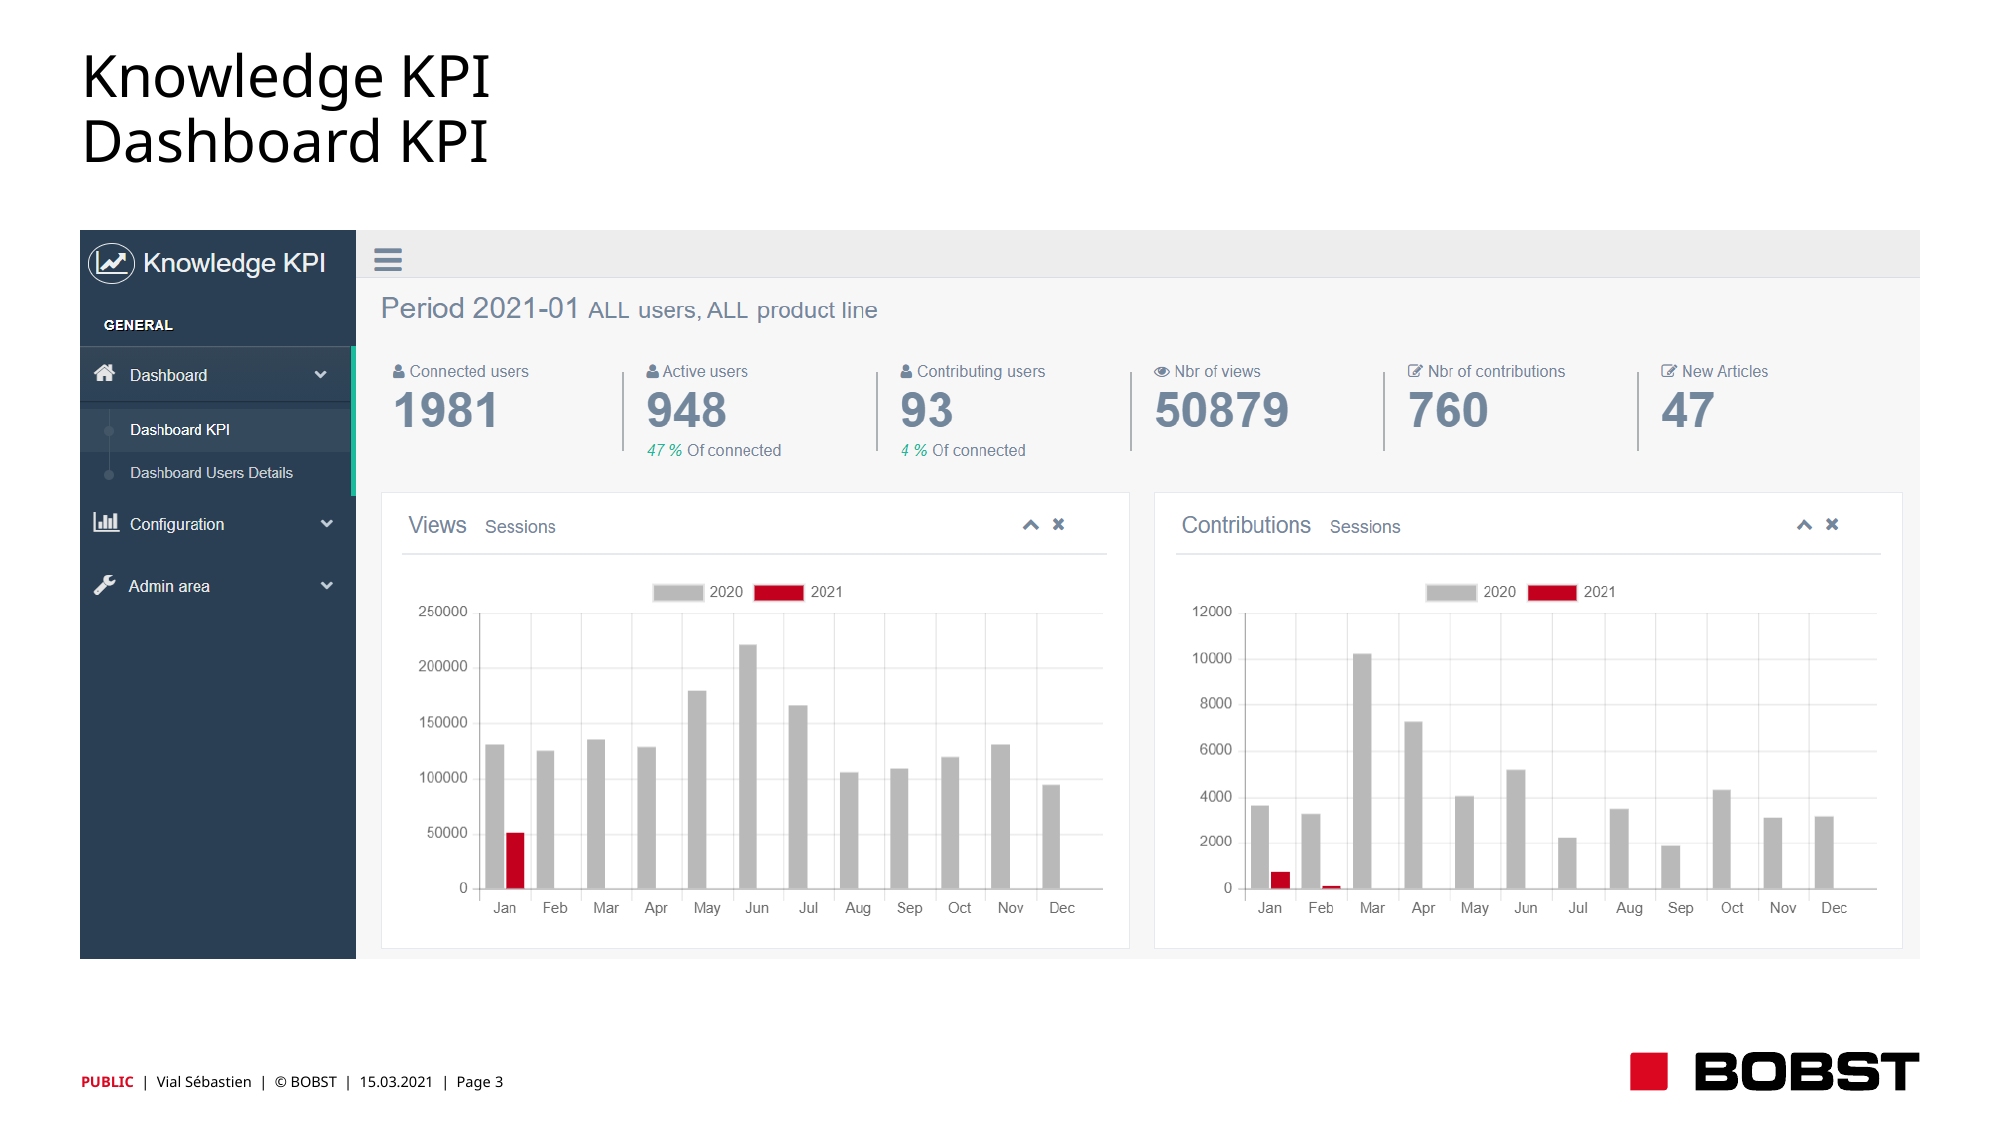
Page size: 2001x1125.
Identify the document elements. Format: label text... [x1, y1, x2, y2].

picture [80, 230, 1920, 959]
title Knowledge KPI [80, 47, 1920, 112]
list Dashboard KPI [80, 112, 1920, 178]
